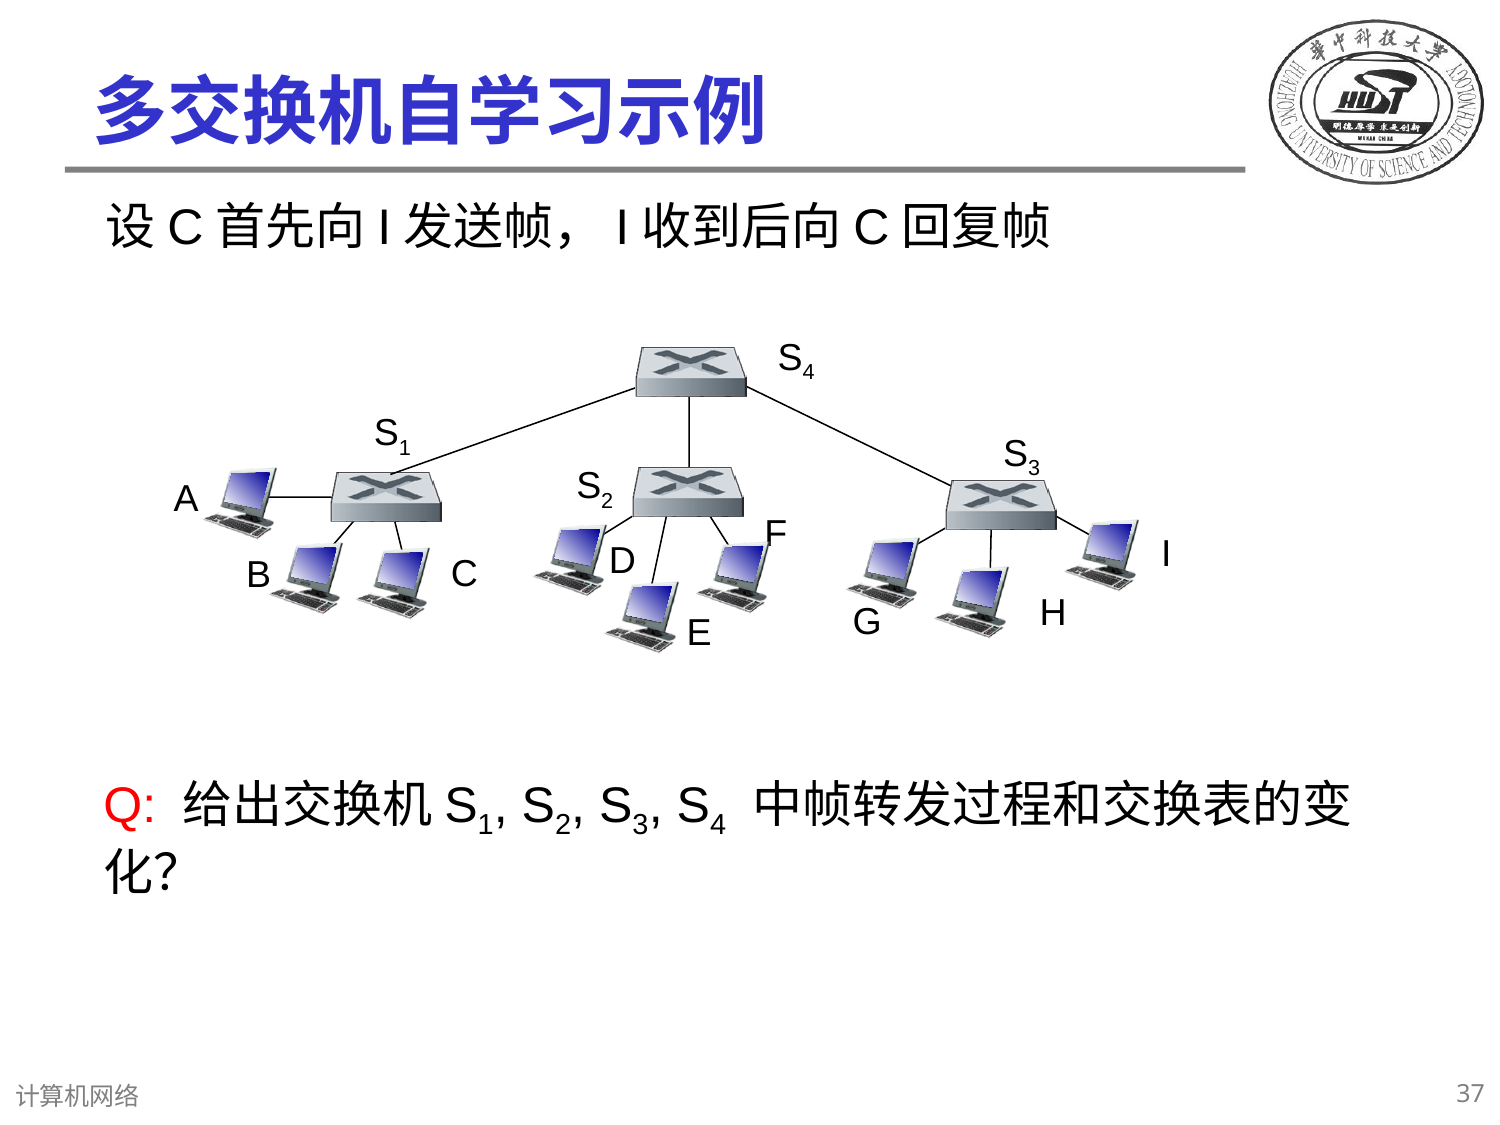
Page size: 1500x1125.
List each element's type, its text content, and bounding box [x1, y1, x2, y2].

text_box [156, 400, 385, 625]
list 设C首先向I发送帧，I收到后向C回复帧 [90, 186, 1366, 765]
footer 计算机网络 [0, 1073, 632, 1125]
text_box Q: 给出交换机S1, S2, S3, S4 中帧转发过程和交换表的变化？ [88, 765, 1419, 1068]
picture [1257, 18, 1489, 185]
title 多交换机自学习示例 [77, 42, 1318, 162]
slide_number 37 [1149, 1070, 1500, 1125]
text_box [390, 325, 1188, 662]
